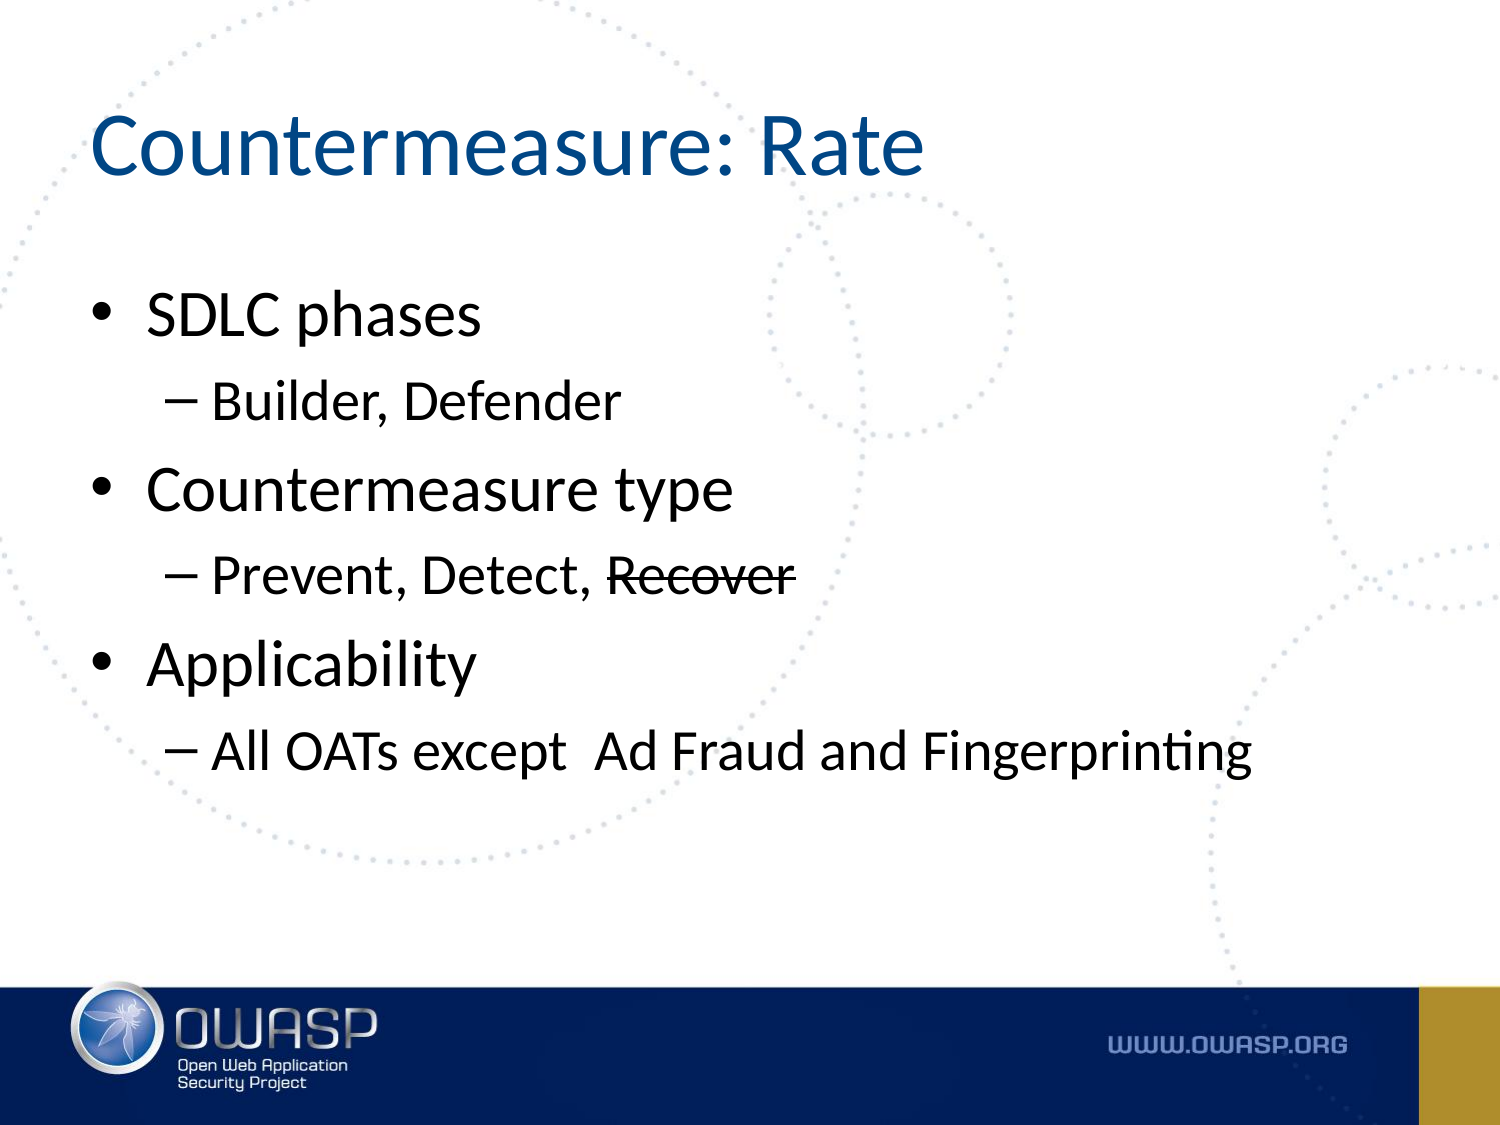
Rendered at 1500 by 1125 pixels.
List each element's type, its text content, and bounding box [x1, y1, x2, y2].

list SDLC phases Builder, Defender Countermeasure type Prevent, Detect, Recover Applicability All OATs except Ad Fraud and Fingerprinting [75, 262, 1425, 940]
title Countermeasure: Rate [75, 45, 1425, 233]
picture [0, 0, 1500, 1125]
